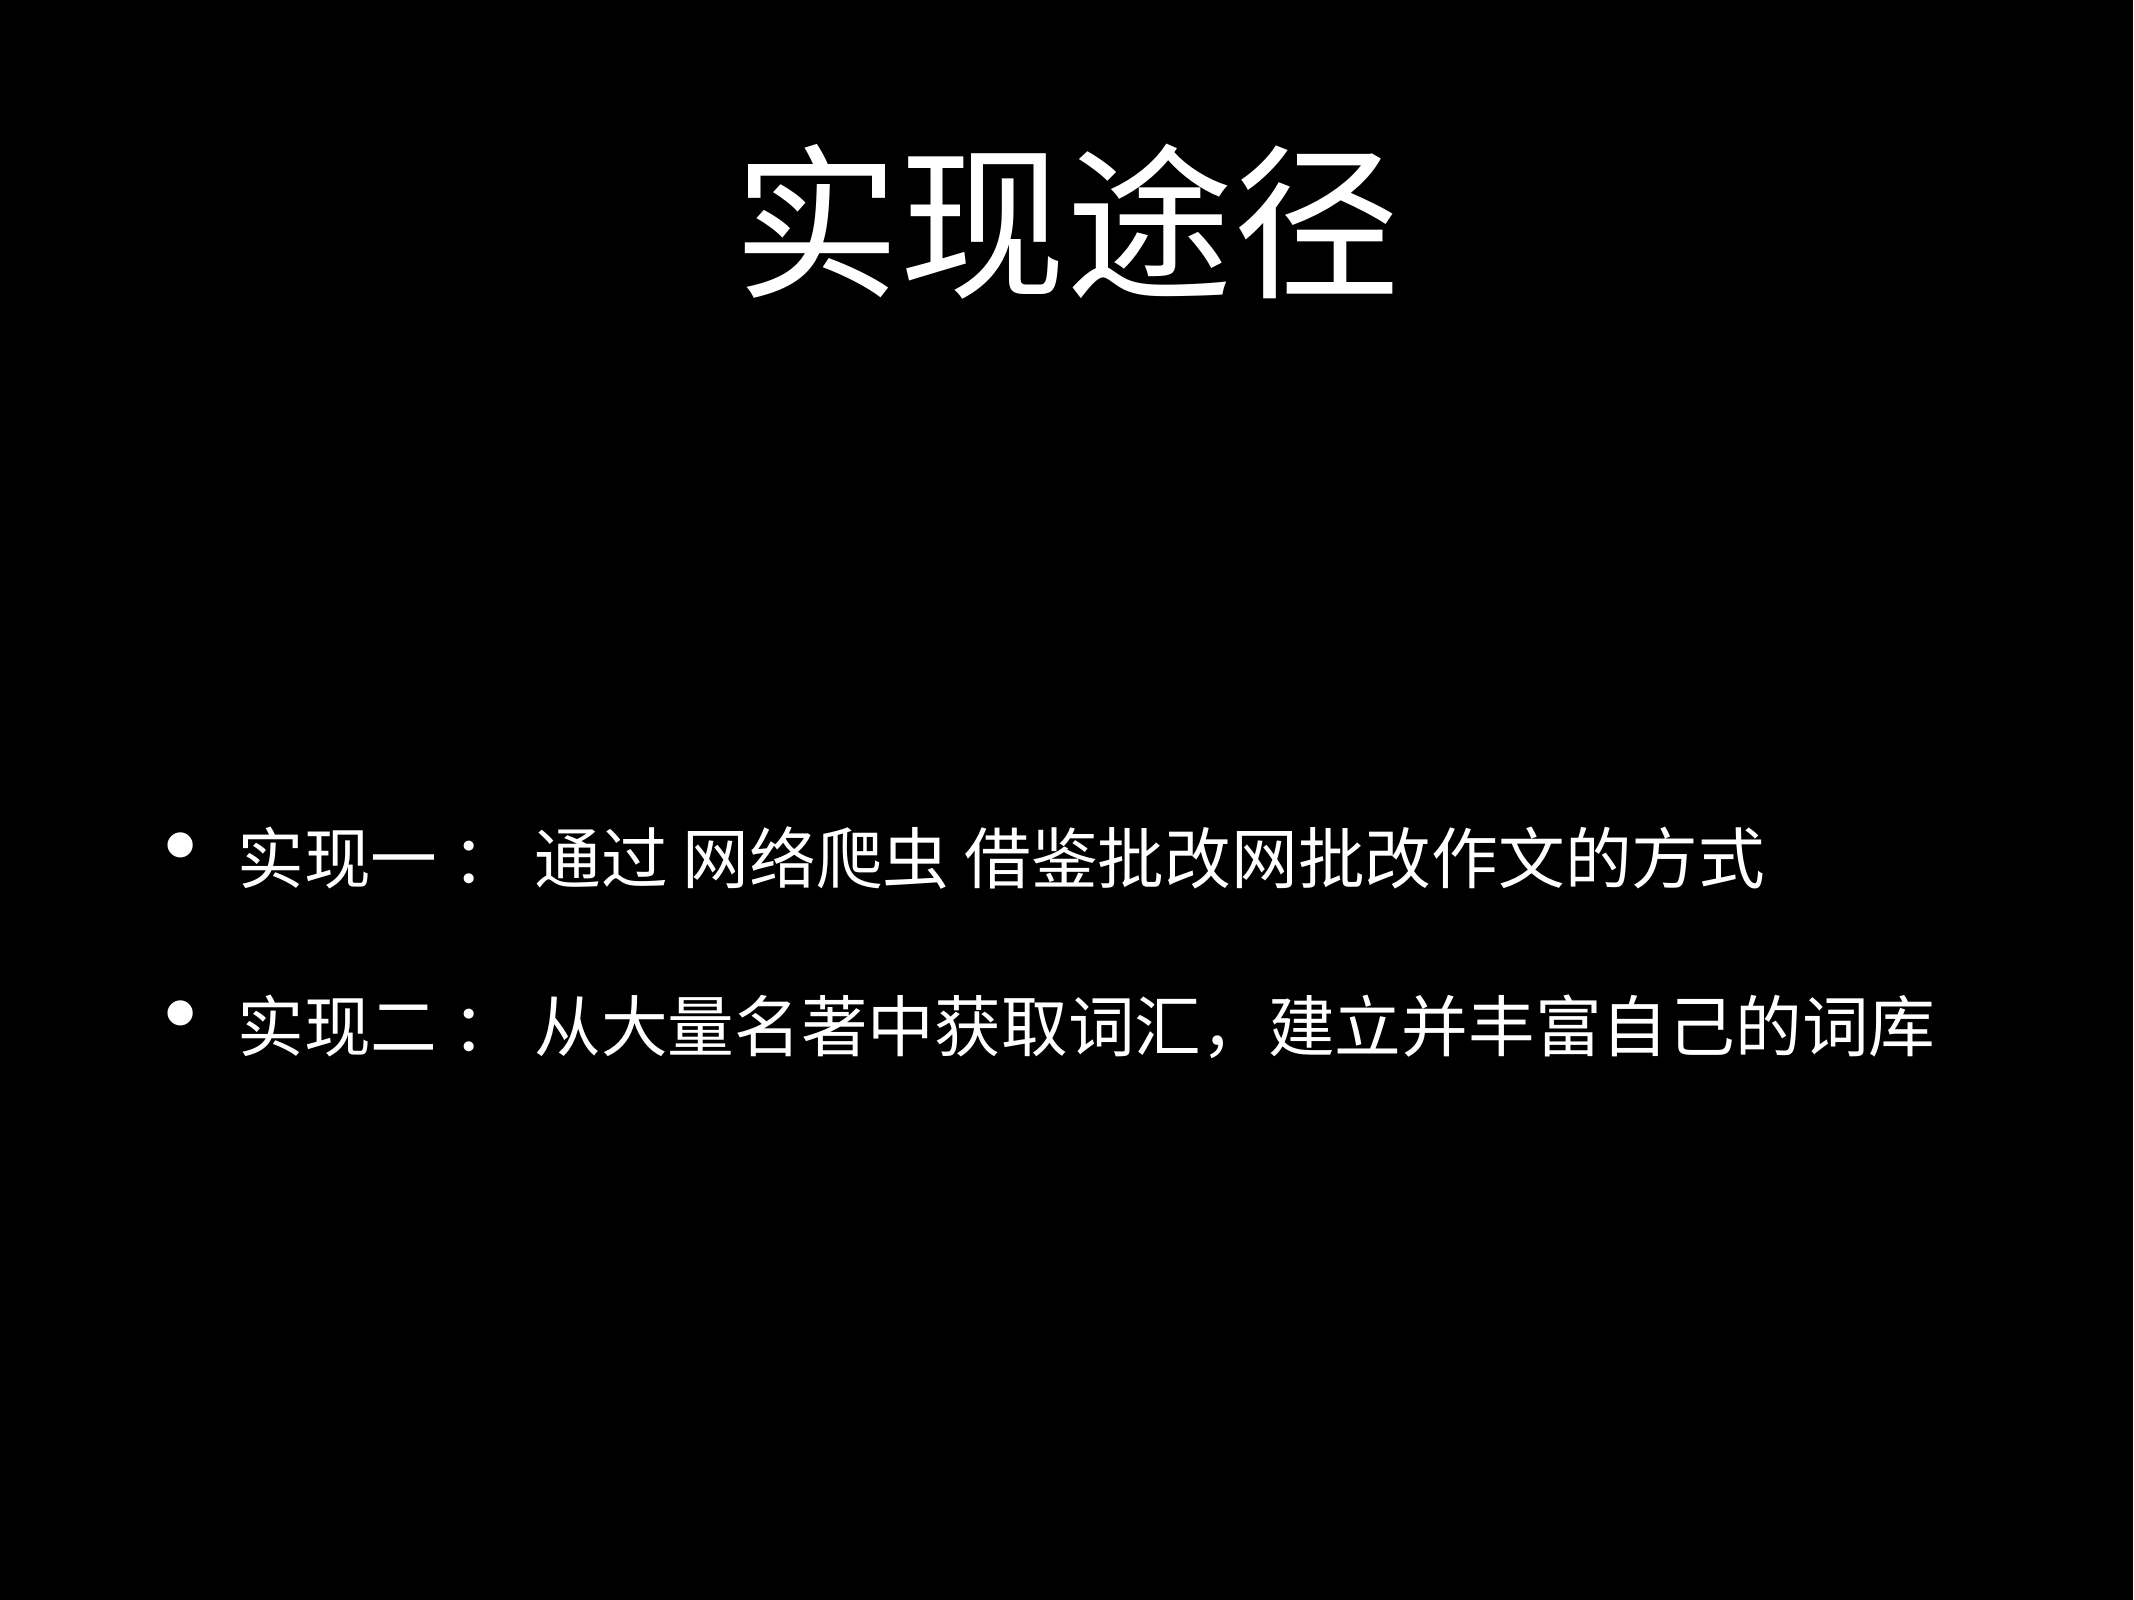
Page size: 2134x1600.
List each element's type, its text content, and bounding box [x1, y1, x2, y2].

title 实现途径 [155, 41, 1978, 397]
list 实现一 ： 通过 网络爬虫 借鉴批改网批改作文的方式 实现二 ： 从大量名著中获取词汇，建立并丰富自己的词库 [155, 424, 1978, 1457]
